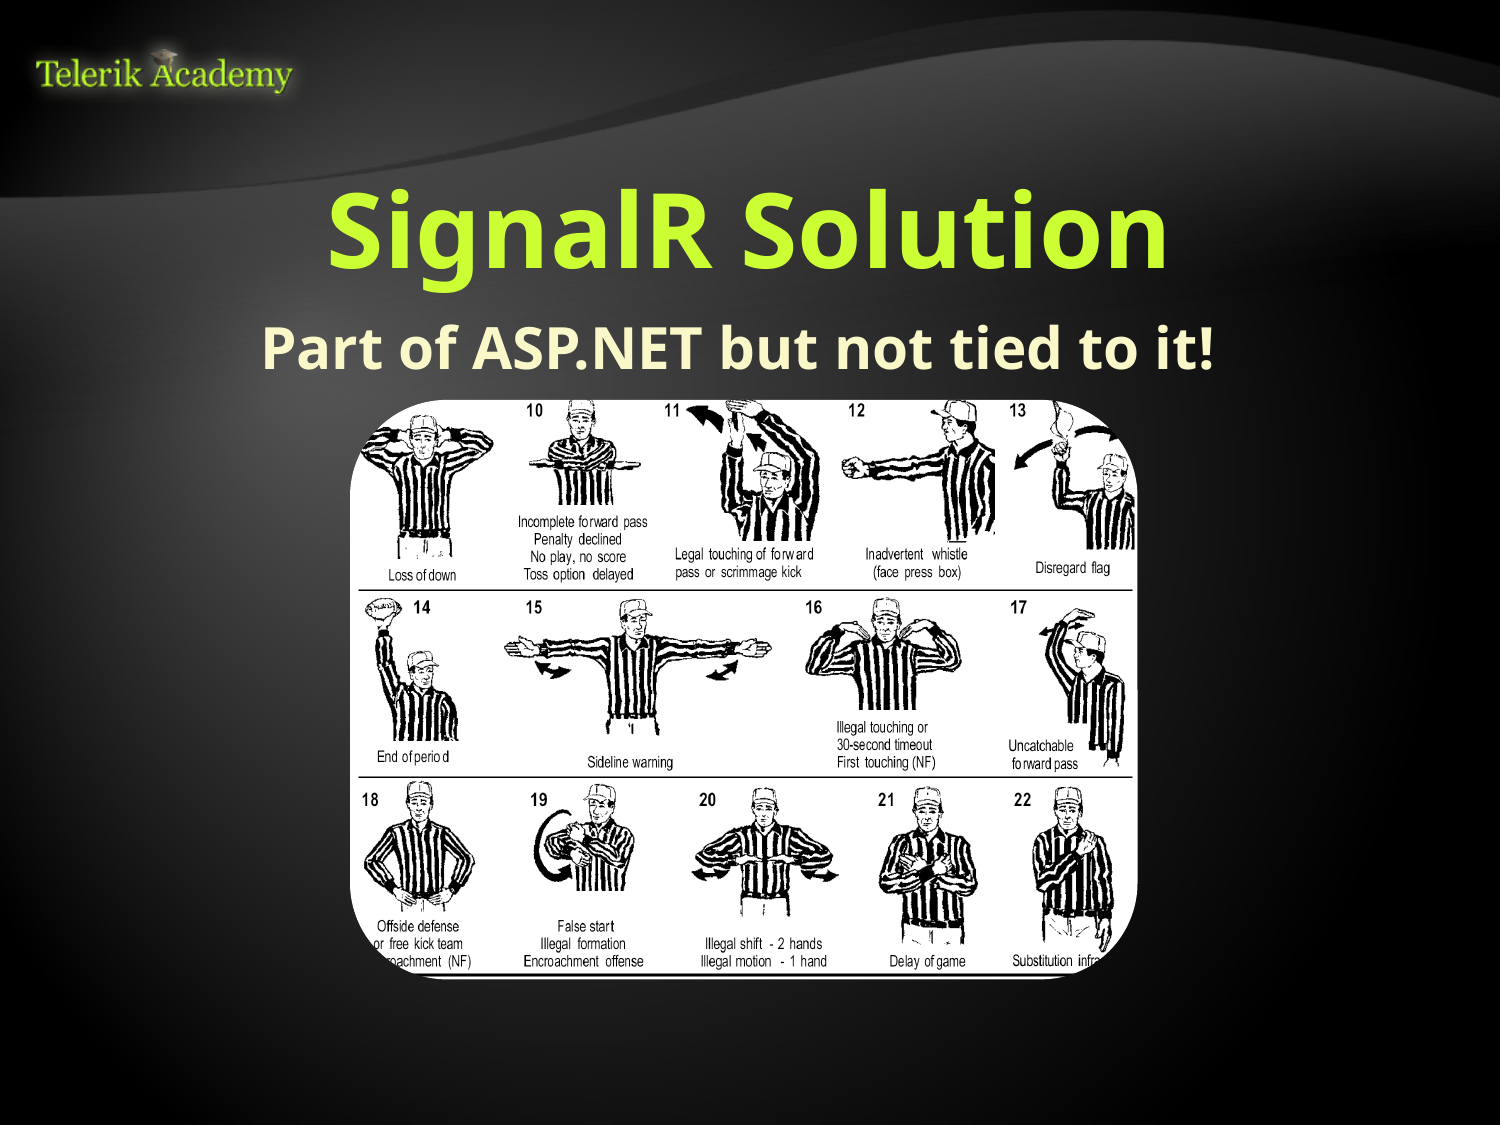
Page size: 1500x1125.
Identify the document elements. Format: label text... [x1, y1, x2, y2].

subtitle Part of ASP.NET but not tied to it! [87, 299, 1388, 394]
picture [0, 0, 1500, 1125]
title SignalR Solution [99, 174, 1400, 288]
